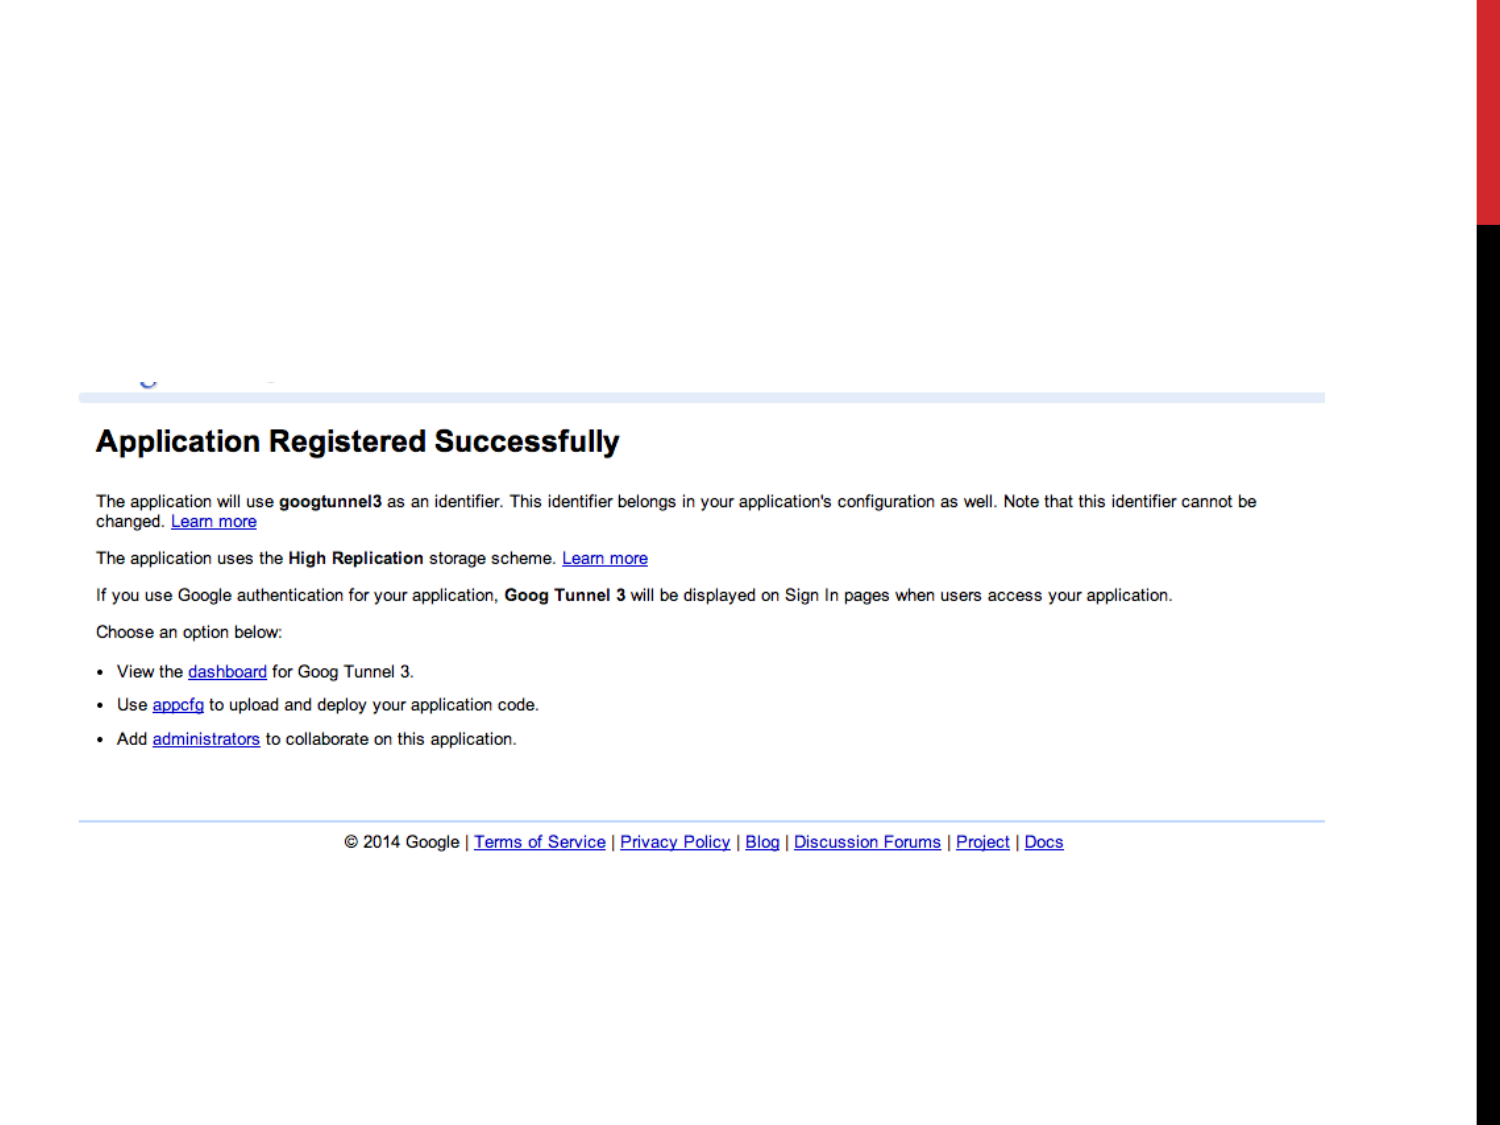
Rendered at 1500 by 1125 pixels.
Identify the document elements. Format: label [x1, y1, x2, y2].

list [74, 382, 1326, 1006]
